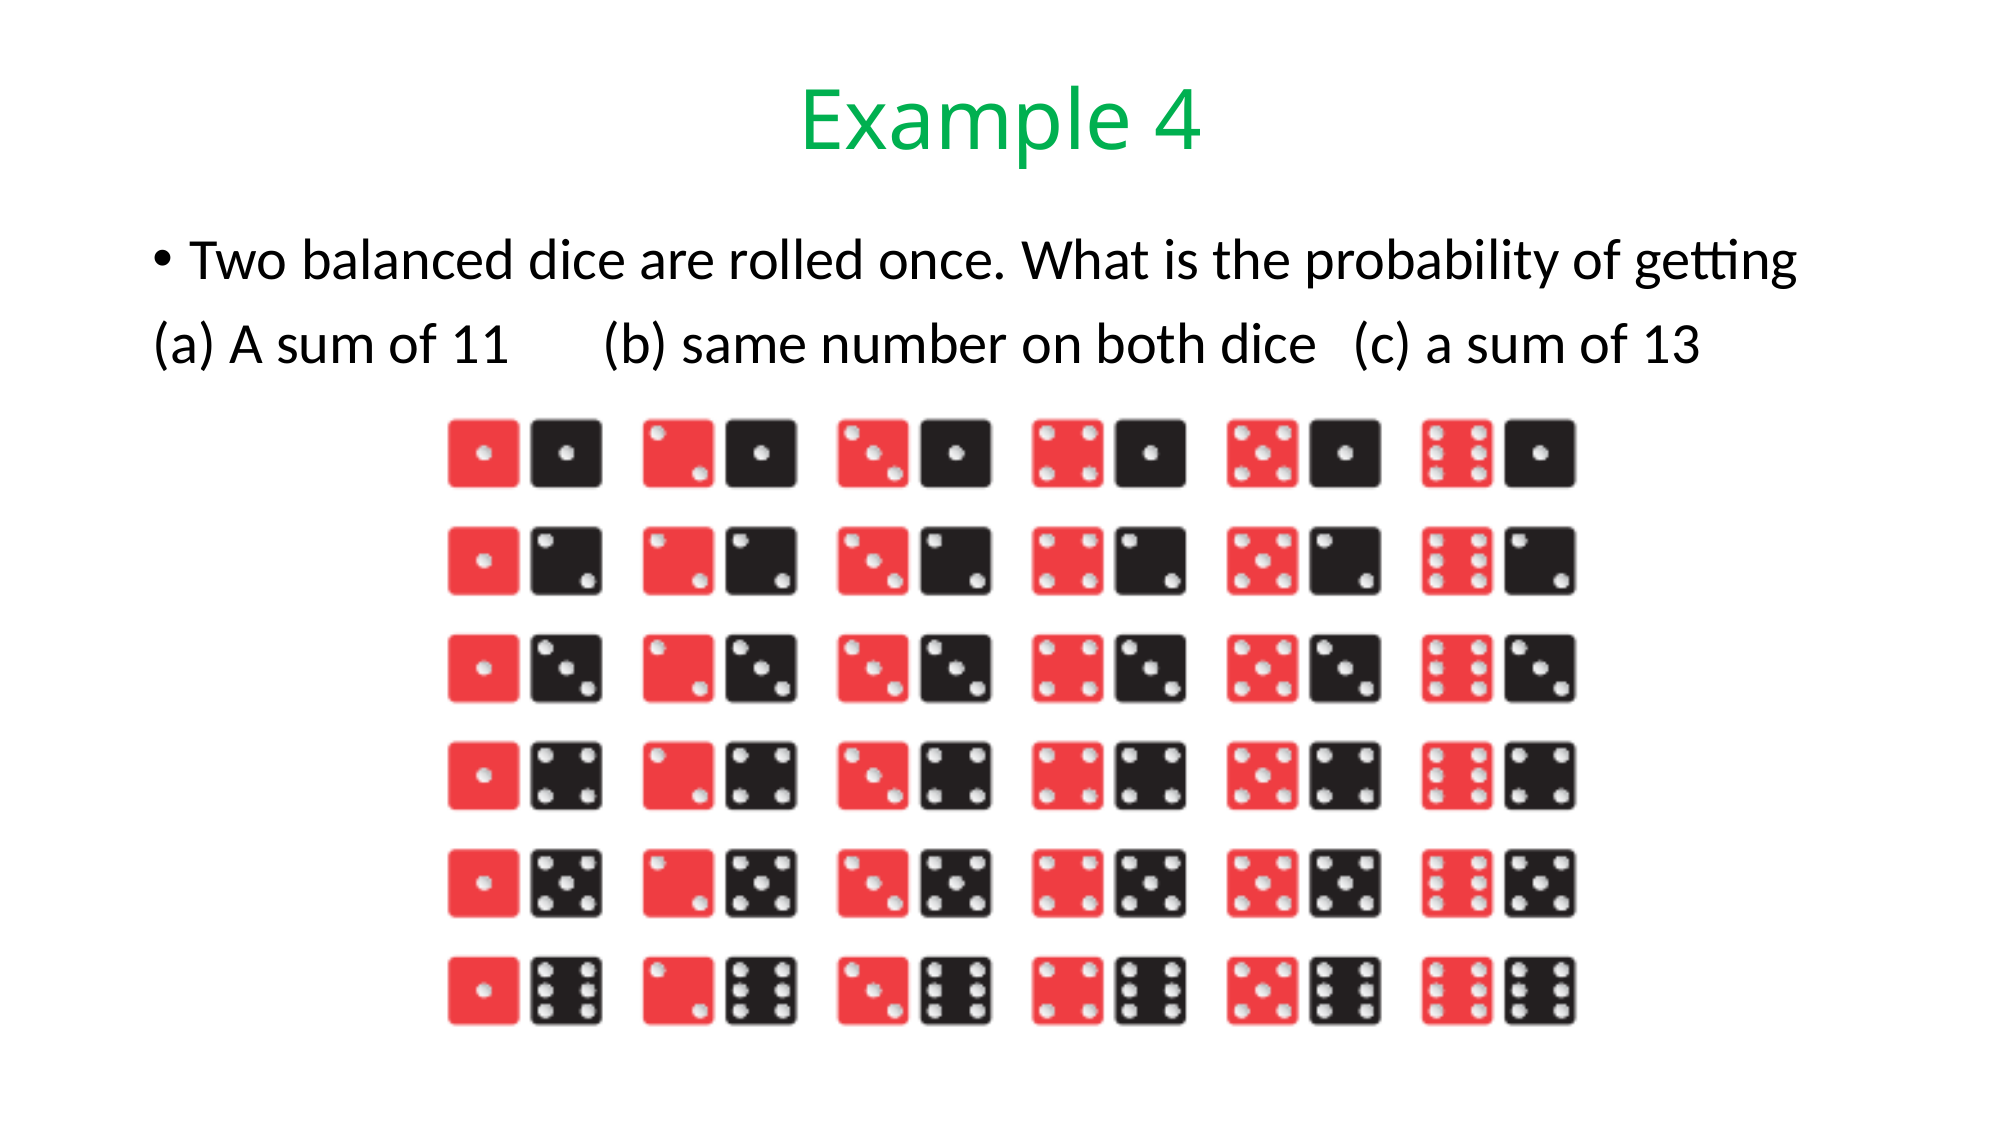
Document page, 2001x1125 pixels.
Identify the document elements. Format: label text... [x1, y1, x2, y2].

title Example 4 [137, 59, 1863, 186]
picture [423, 387, 1616, 1049]
list Two balanced dice are rolled once. What is the probability of getting (a) A sum of 11 (b) same number on both dice (c) a sum of 13 [137, 221, 1863, 1014]
